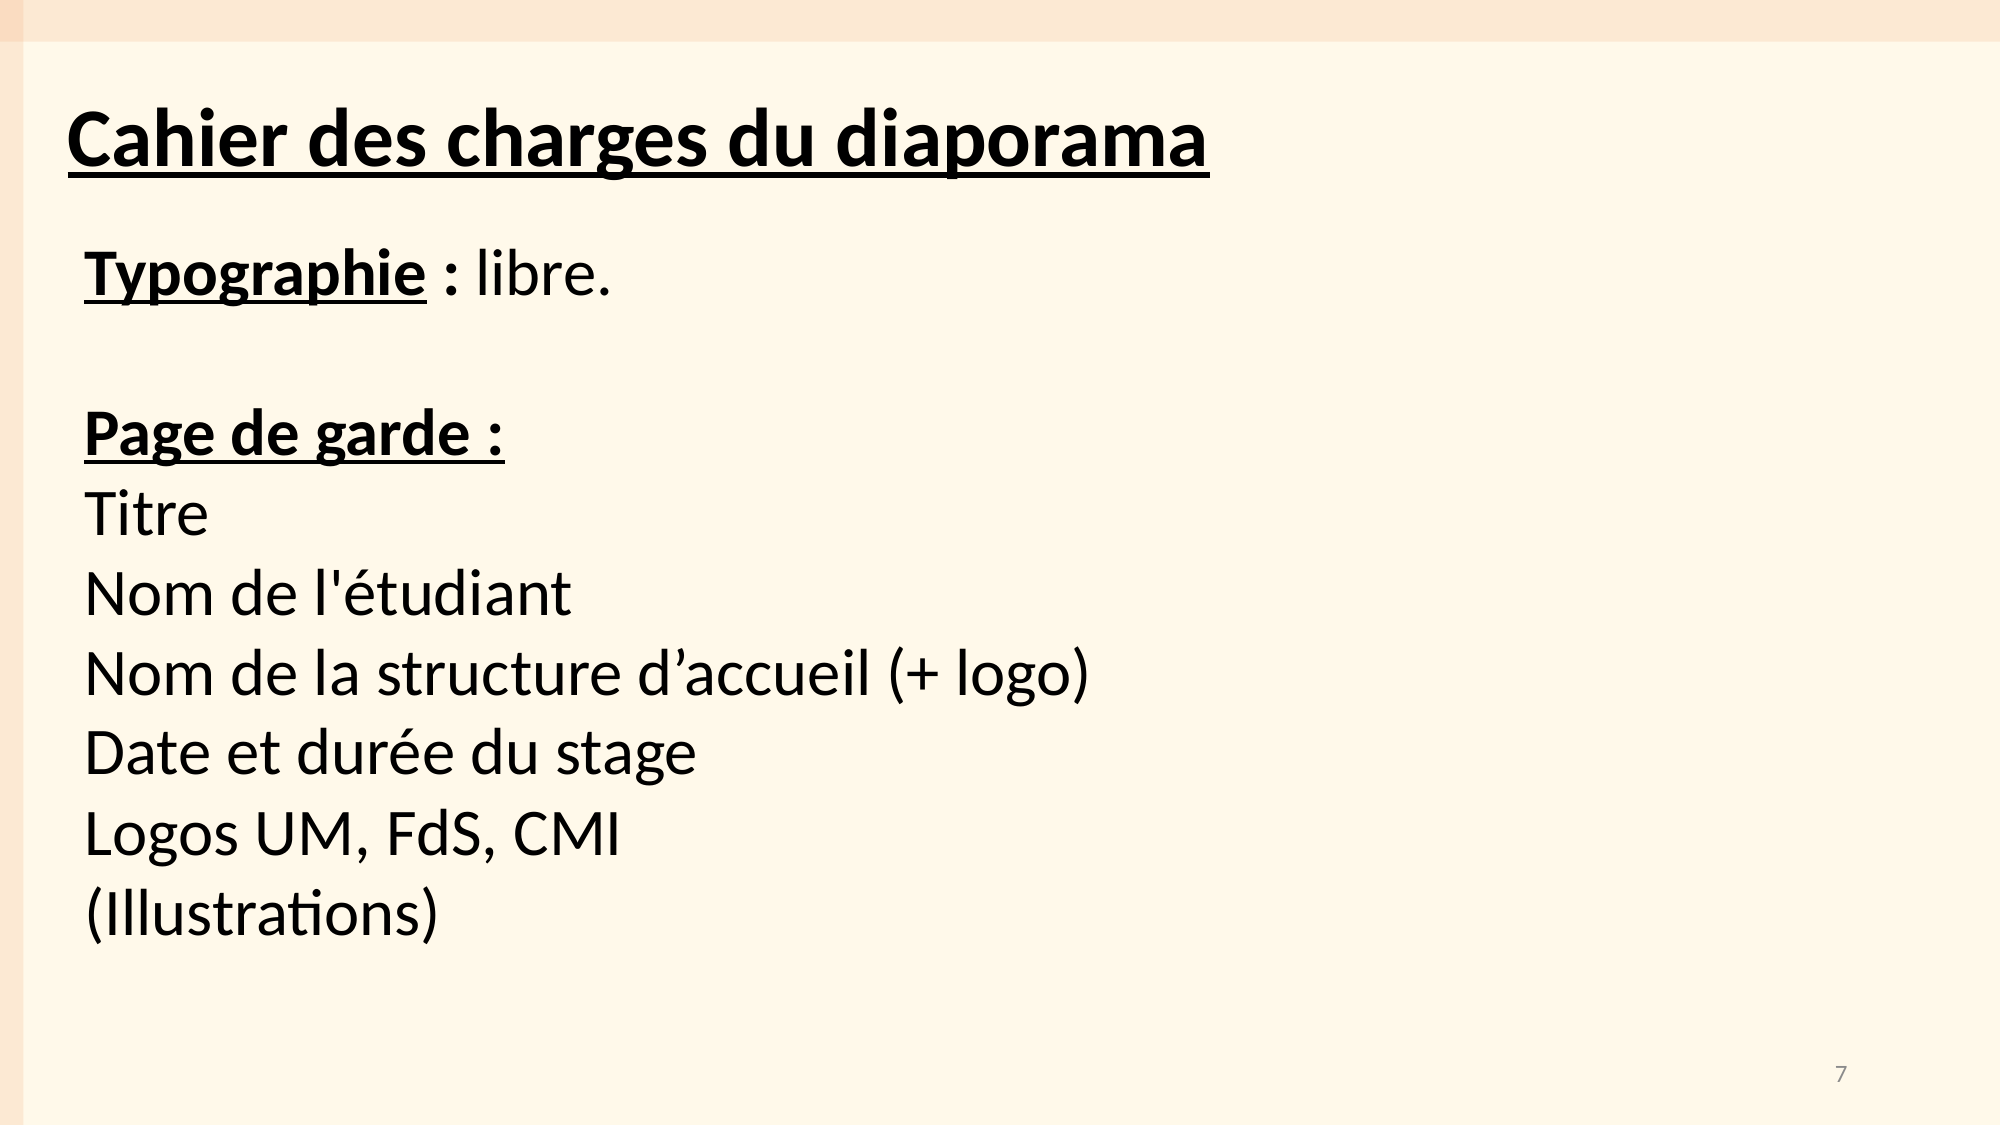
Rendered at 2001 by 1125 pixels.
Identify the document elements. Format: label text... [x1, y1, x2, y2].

text_box Typographie : libre. Page de garde : Titre Nom de l'étudiant Nom de la structure d’accueil (+ logo) Date et durée du stage Logos UM, FdS, CMI (Illustrations) [69, 221, 1908, 1116]
slide_number 7 [1412, 1042, 1863, 1103]
text_box Cahier des charges du diaporama [52, 76, 1225, 191]
